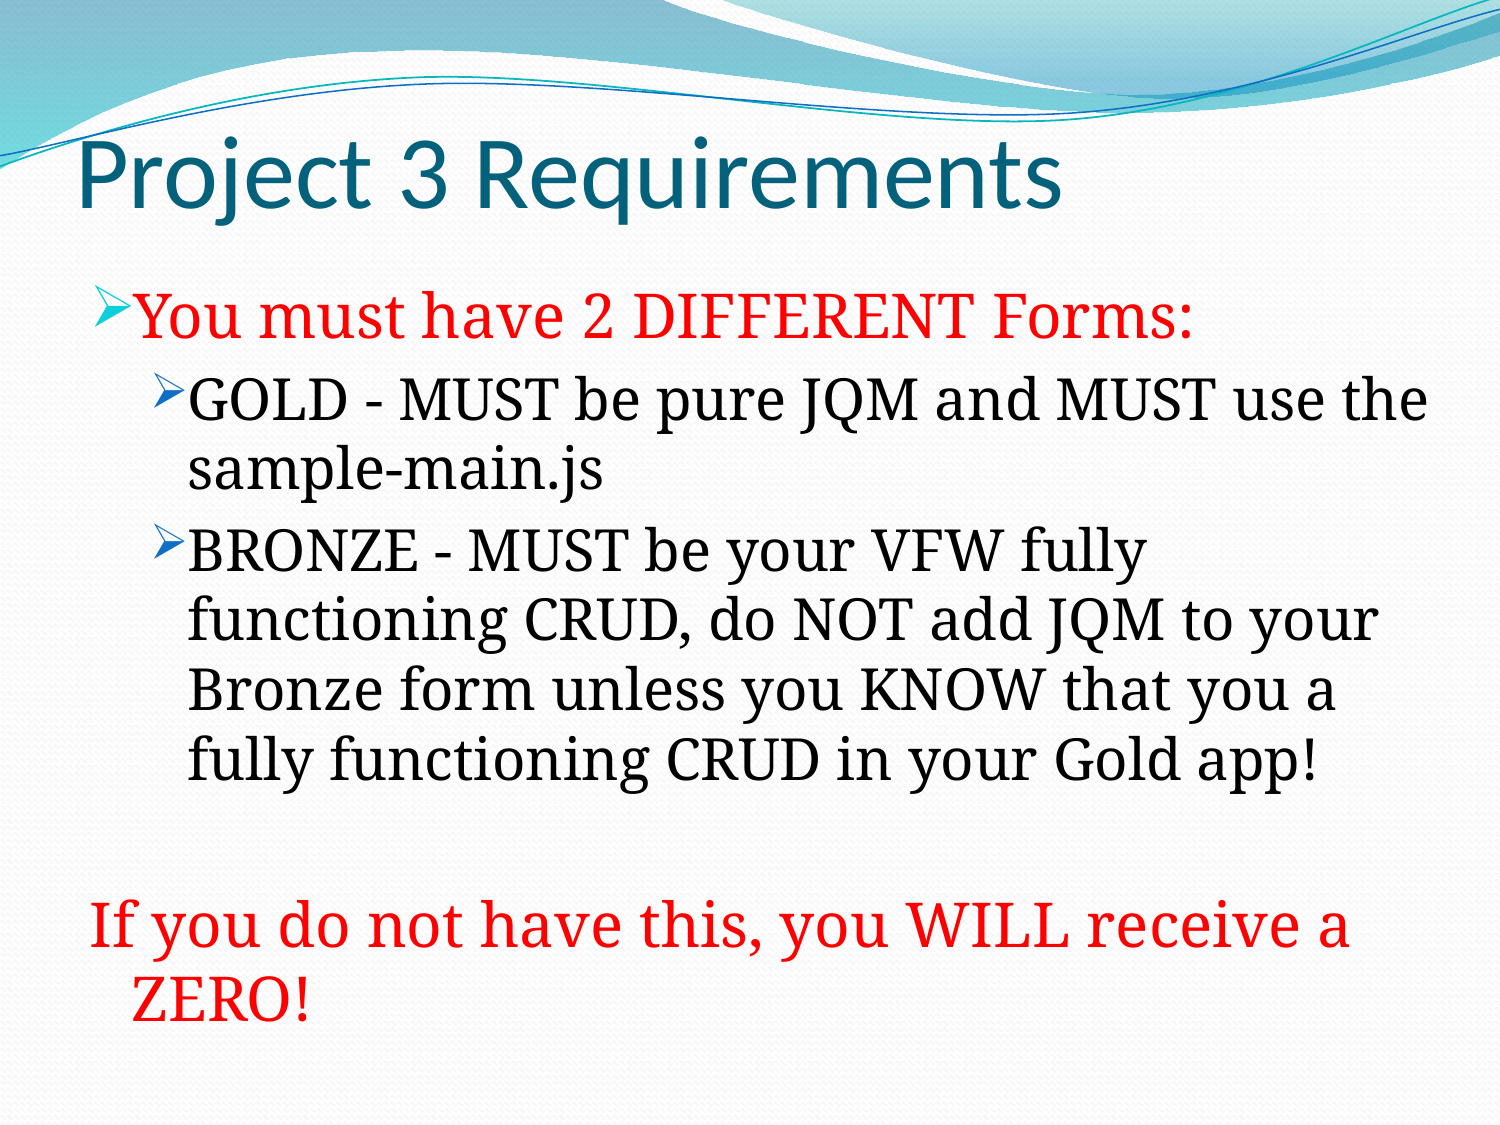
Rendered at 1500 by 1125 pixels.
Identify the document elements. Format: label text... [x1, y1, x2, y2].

list You must have 2 DIFFERENT Forms: GOLD - MUST be pure JQM and MUST use the sample-main.js BRONZE - MUST be your VFW fully functioning CRUD, do NOT add JQM to your Bronze form unless you KNOW that you a fully functioning CRUD in your Gold app! If you do not have this, you WILL receive a ZERO! [75, 268, 1459, 1050]
title Project 3 Requirements [75, 41, 1425, 230]
